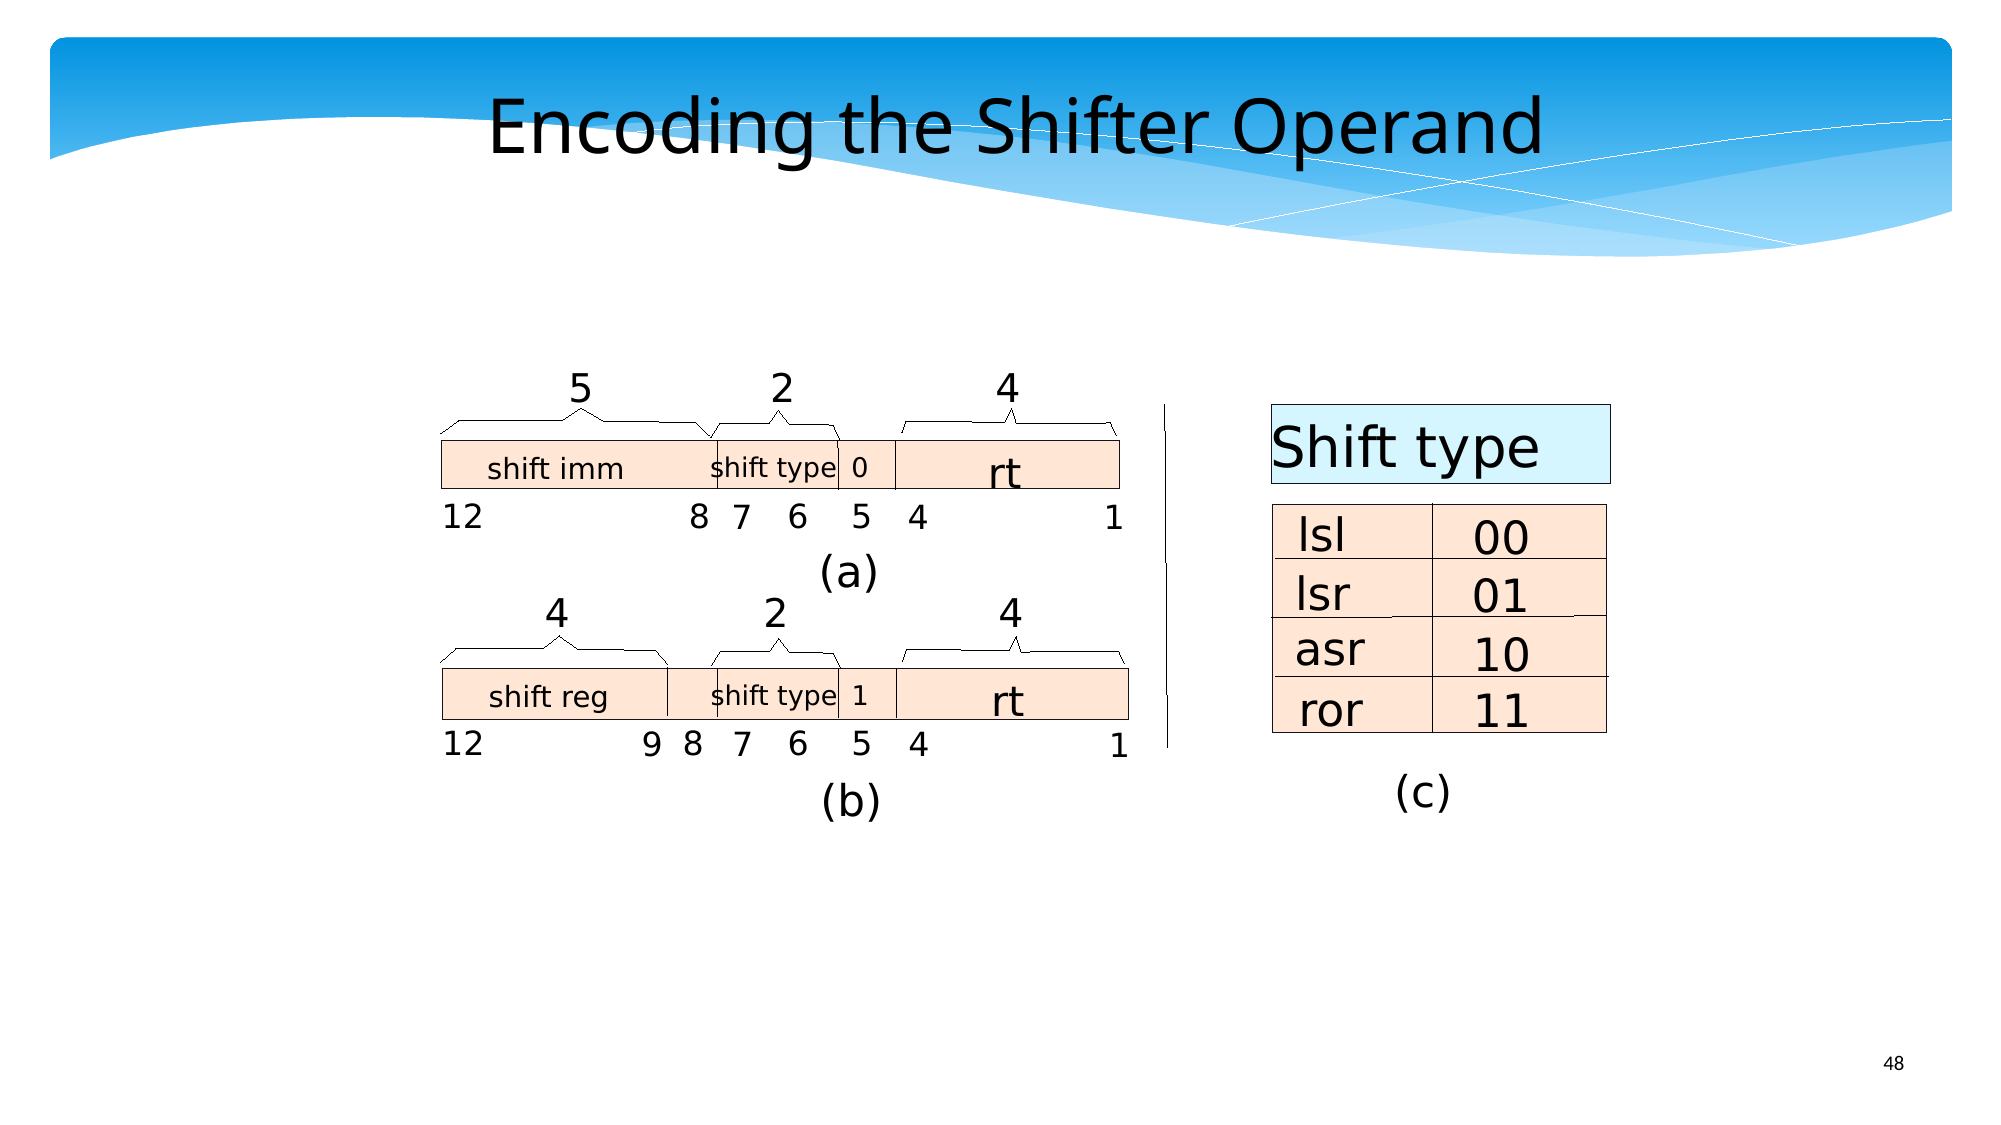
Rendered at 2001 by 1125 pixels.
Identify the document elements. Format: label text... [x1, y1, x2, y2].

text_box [424, 362, 1626, 839]
title Encoding the Shifter Operand [408, 46, 1625, 200]
